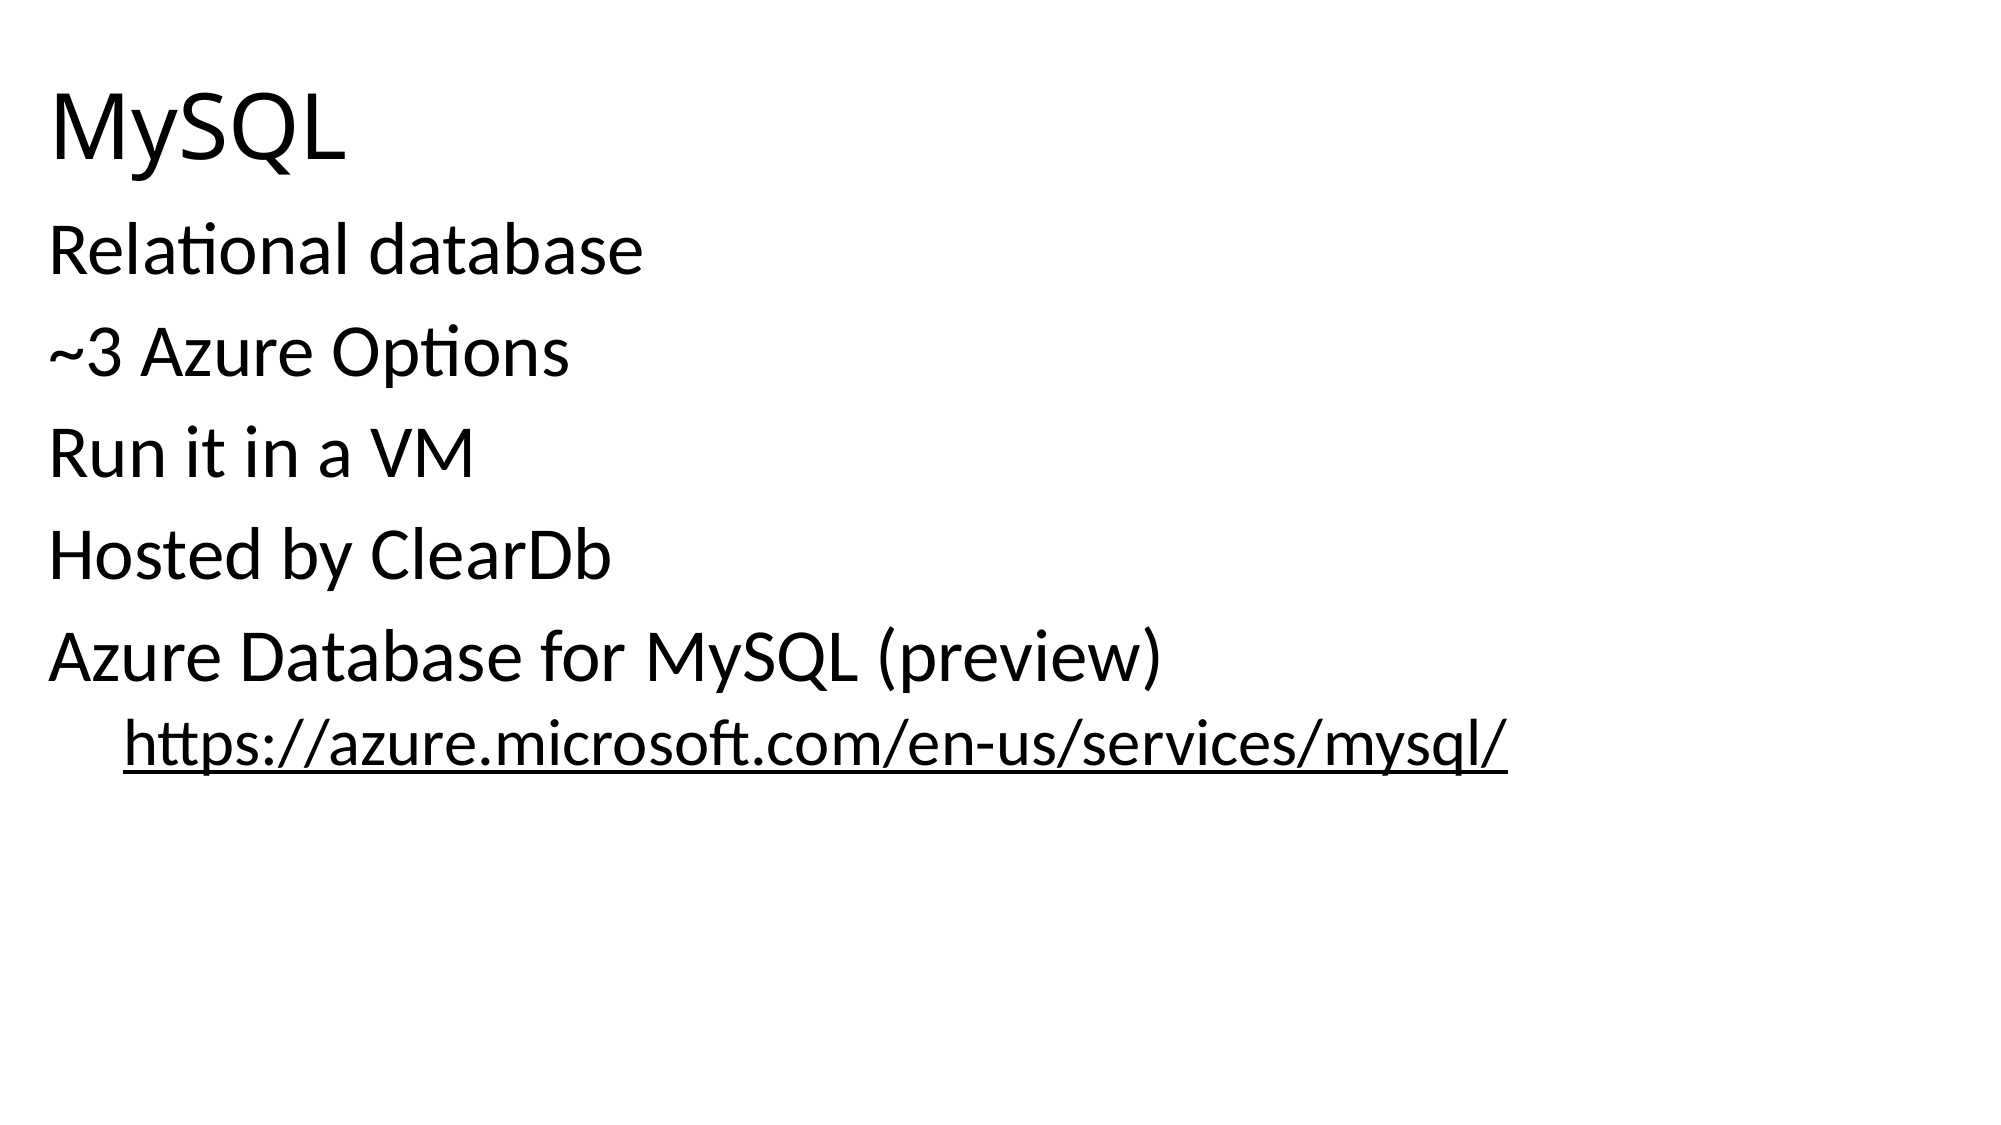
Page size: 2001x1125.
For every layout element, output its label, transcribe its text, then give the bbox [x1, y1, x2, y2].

title MySQL [33, 57, 1966, 202]
list Relational database ~3 Azure Options Run it in a VM Hosted by ClearDb Azure Database for MySQL (preview) https://azure.microsoft.com/en-us/services/mysql/ [33, 202, 1966, 1012]
